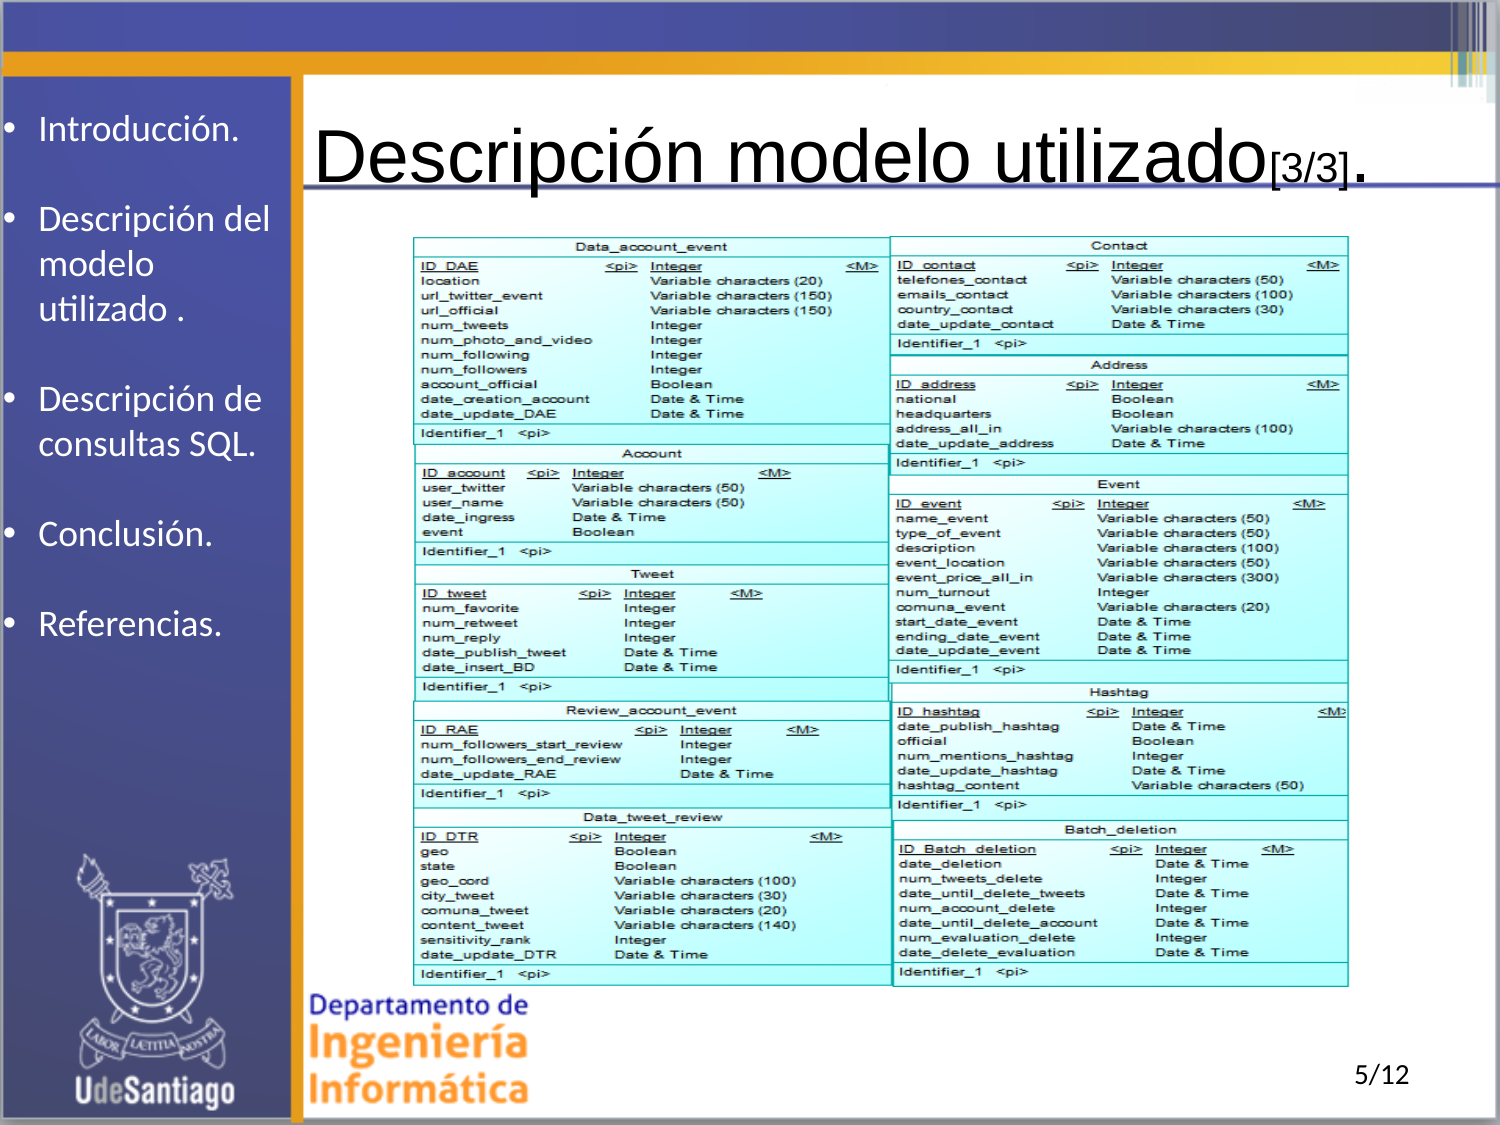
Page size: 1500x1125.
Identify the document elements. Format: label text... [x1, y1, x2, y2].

text_box 5/12 [1074, 1042, 1425, 1103]
text_box Introducción. Descripción del modelo utilizado . Descripción de consultas SQL. Conclusión. Referencias. [0, 97, 319, 1125]
text_box [353, 232, 1403, 959]
text_box Descripción modelo utilizado[3/3]. [275, 91, 1500, 207]
picture [0, 0, 1500, 97]
picture [319, 207, 1500, 1125]
